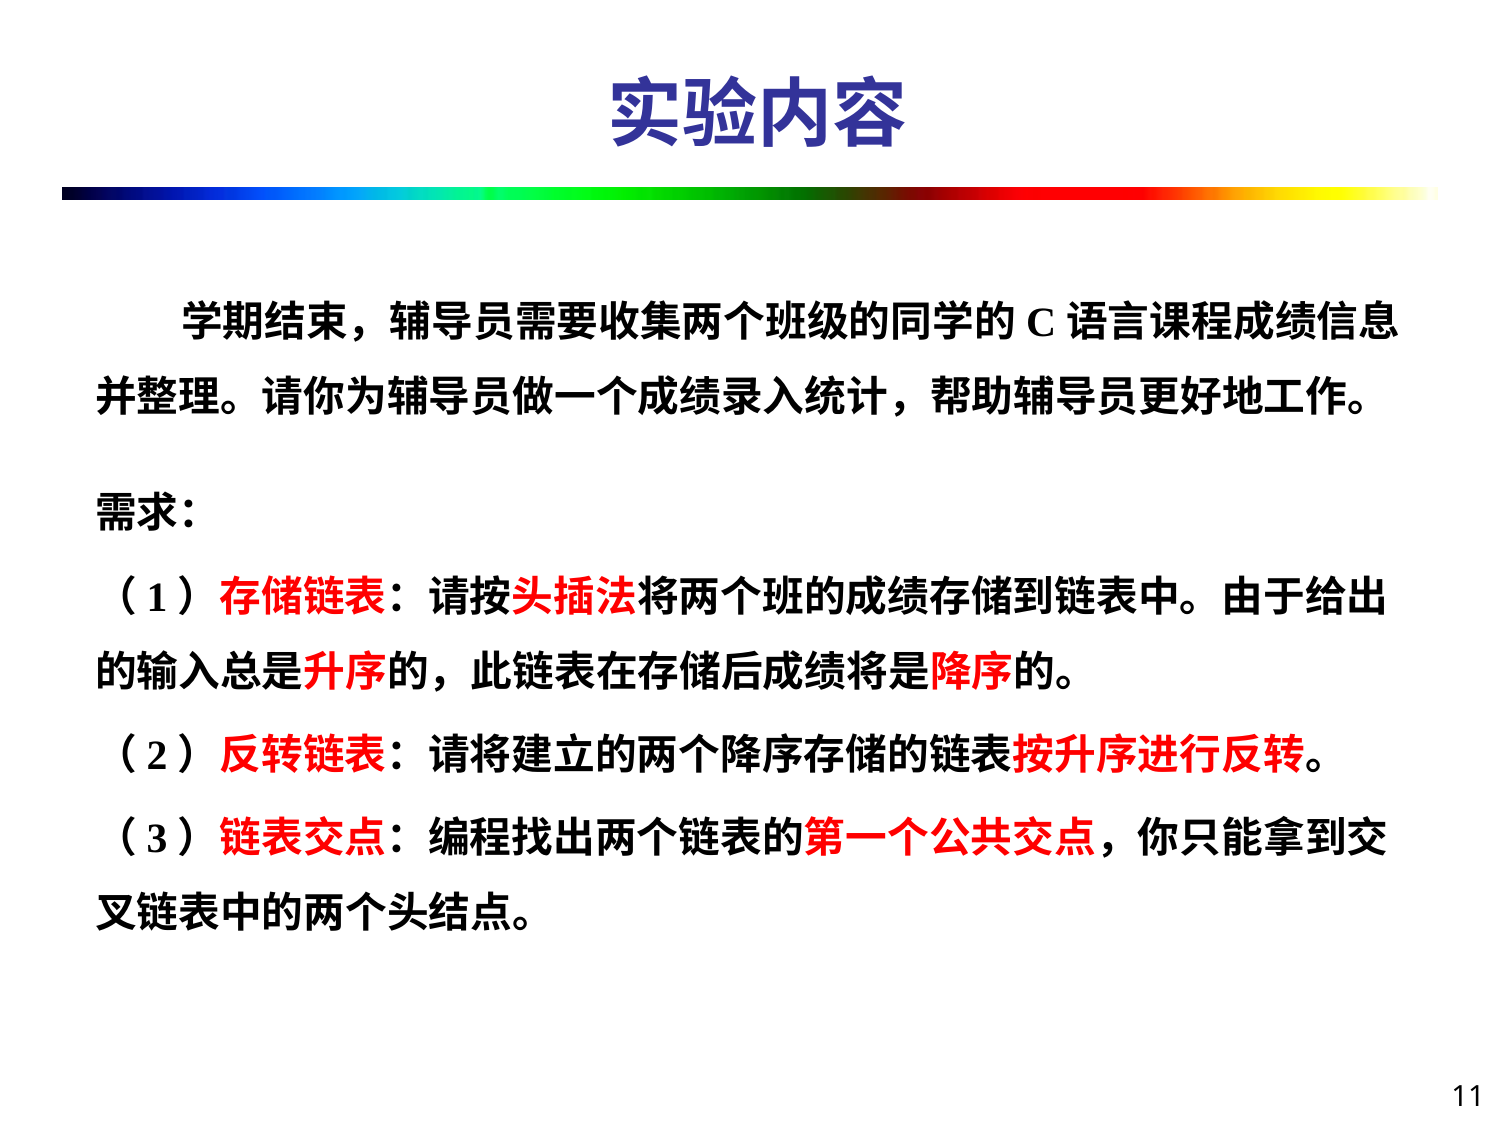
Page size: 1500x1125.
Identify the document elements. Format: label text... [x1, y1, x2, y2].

picture [62, 187, 355, 200]
title 实验内容 [124, 37, 1392, 163]
list 学期结束，辅导员需要收集两个班级的同学的C语言课程成绩信息并整理。请你为辅导员做一个成绩录入统计，帮助辅导员更好地工作。 需求： （1）存储链表：请按头插法将两个班的成绩存储到链表中。由于给出的输入总是升序的，此链表在存储后成绩将是降序的。 （2）反转链表：请将建立的两个降序存储的链表按升序进行反转。 （3）链表交点：编程找出两个链表的第一个公共交点，你只能拿到交叉链表中的两个头结点。 [4, 213, 1431, 1052]
picture [382, 187, 1438, 200]
slide_number 11 [1187, 1049, 1500, 1125]
